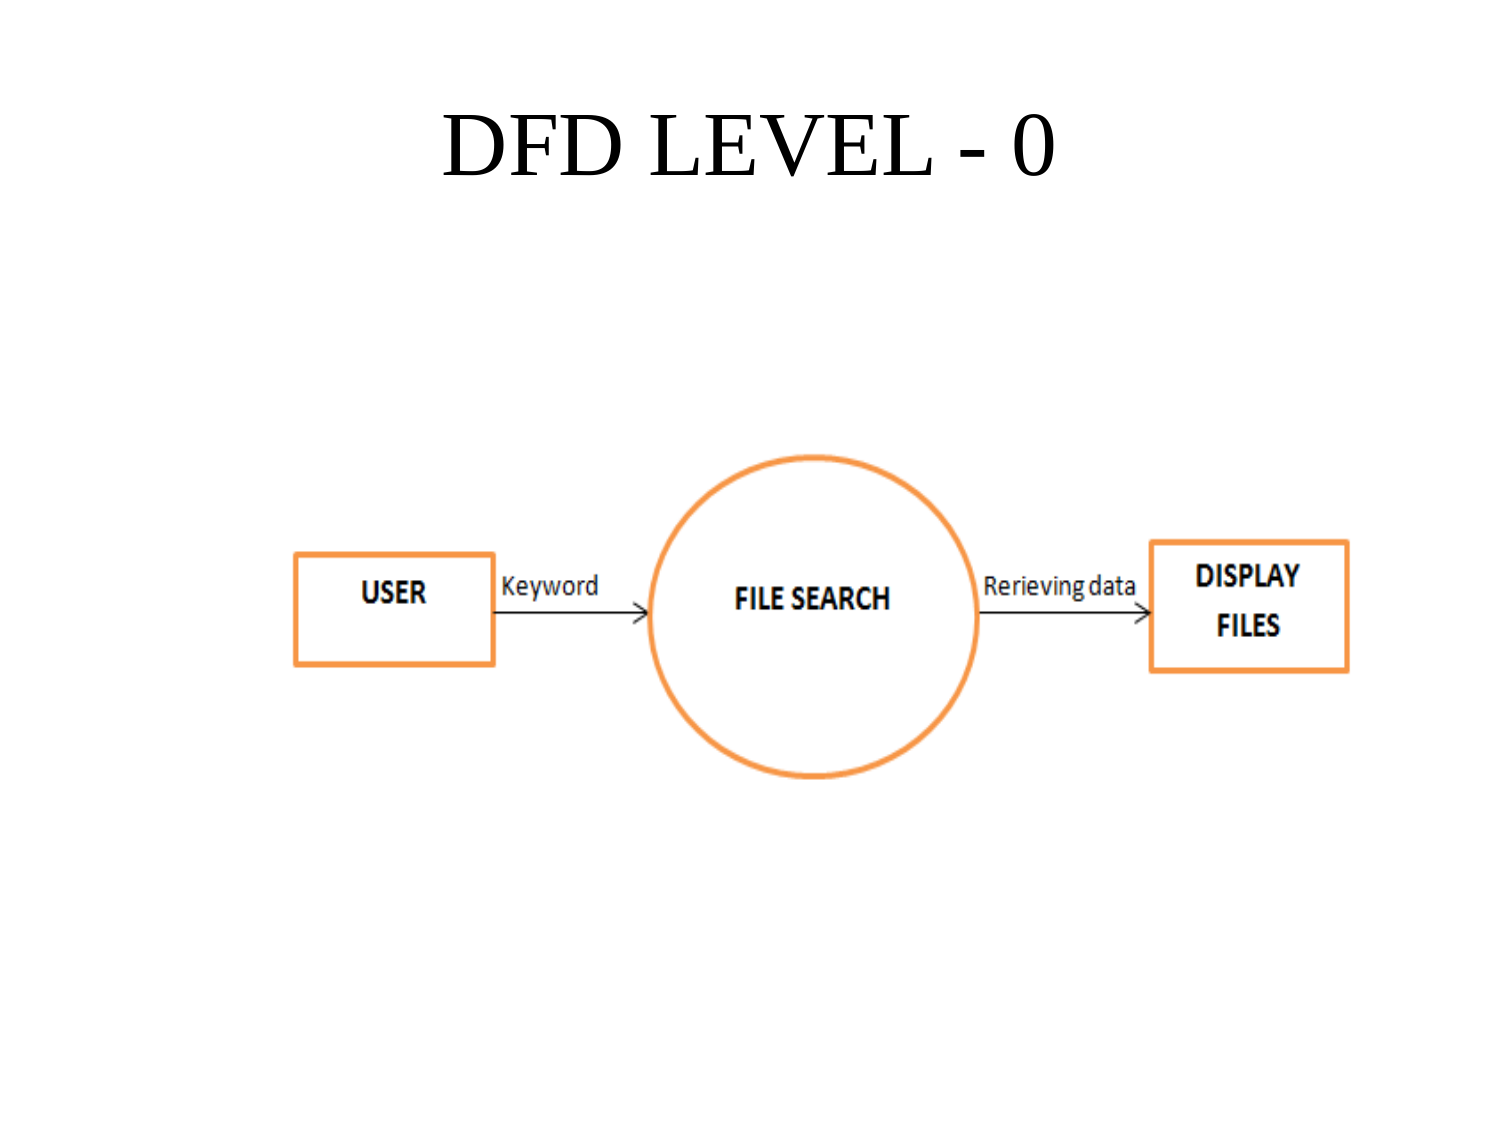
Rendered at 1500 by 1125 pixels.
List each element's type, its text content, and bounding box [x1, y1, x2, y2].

title DFD LEVEL - 0 [75, 45, 1425, 233]
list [249, 374, 1376, 813]
